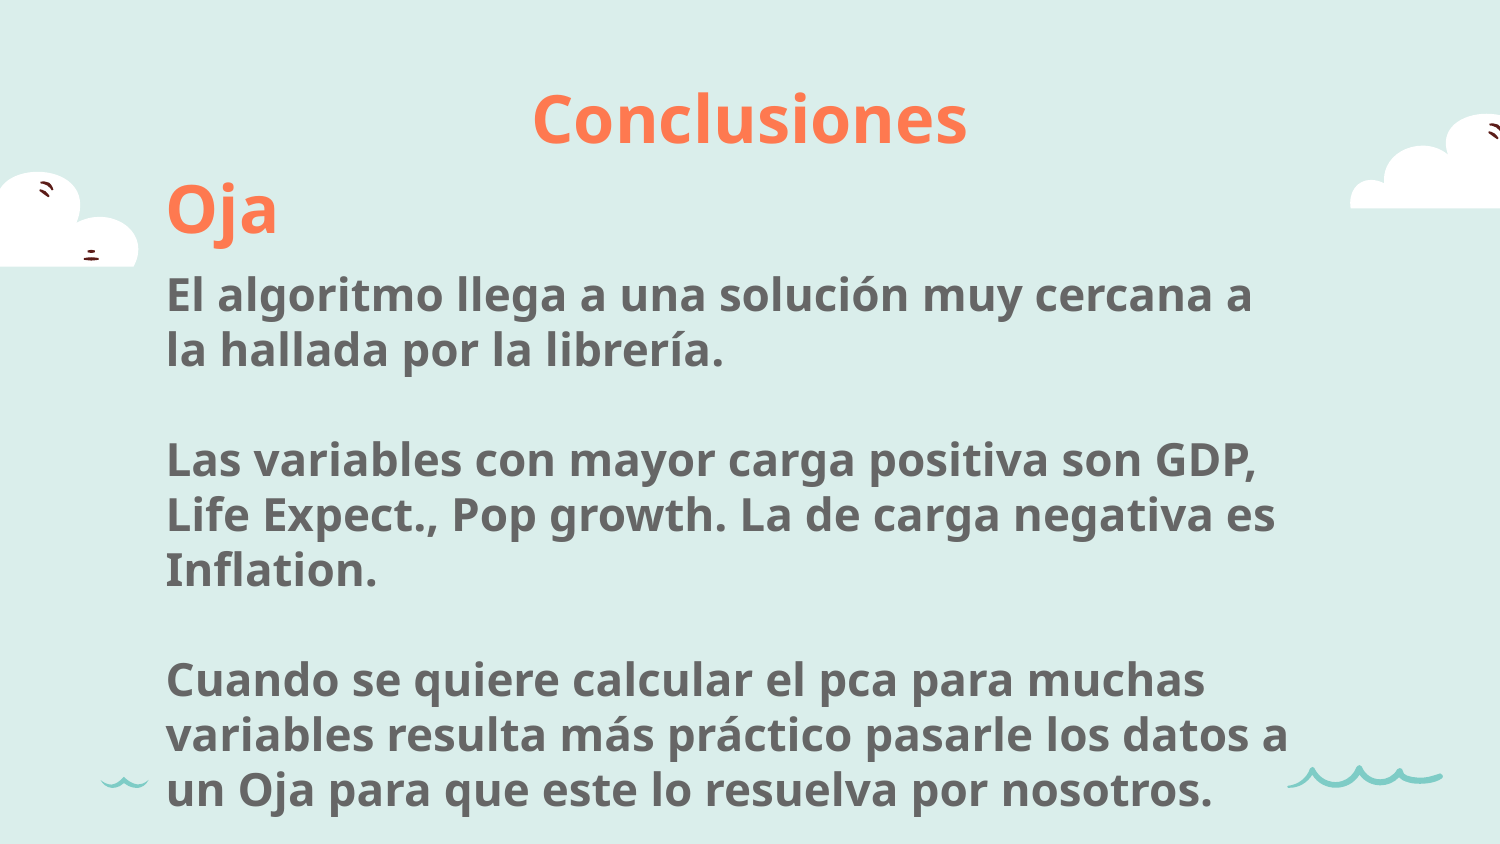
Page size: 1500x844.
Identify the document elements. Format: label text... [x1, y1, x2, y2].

title El algoritmo llega a una solución muy cercana a la hallada por la librería. Las variables con mayor carga positiva son GDP, Life Expect., Pop growth. La de carga negativa es Inflation. Cuando se quiere calcular el pca para muchas variables resulta más práctico pasarle los datos a un Oja para que este lo resuelva por nosotros. [150, 250, 1312, 764]
title Oja [150, 151, 517, 250]
title Conclusiones [193, 61, 1307, 182]
